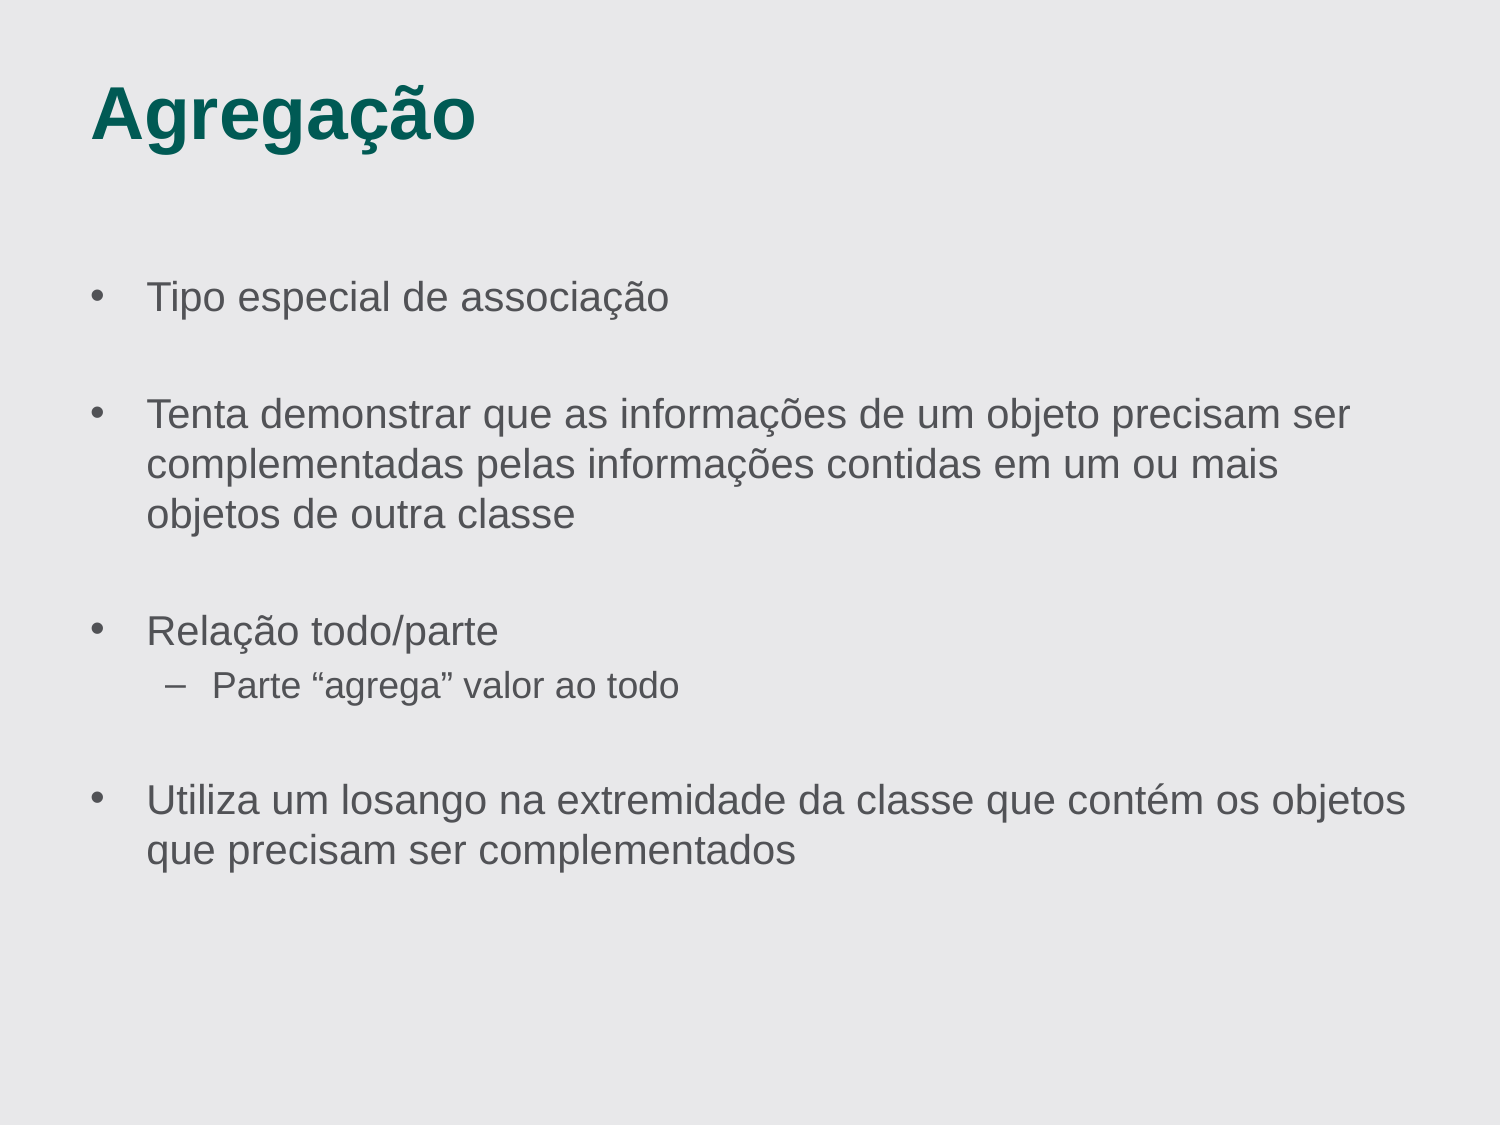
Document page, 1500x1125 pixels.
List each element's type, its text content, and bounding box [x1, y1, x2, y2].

title Agregação [75, 57, 1425, 245]
list Tipo especial de associação Tenta demonstrar que as informações de um objeto precisam ser complementadas pelas informações contidas em um ou mais objetos de outra classe Relação todo/parte Parte “agrega” valor ao todo Utiliza um losango na extremidade da classe que contém os objetos que precisam ser complementados [75, 262, 1425, 1005]
